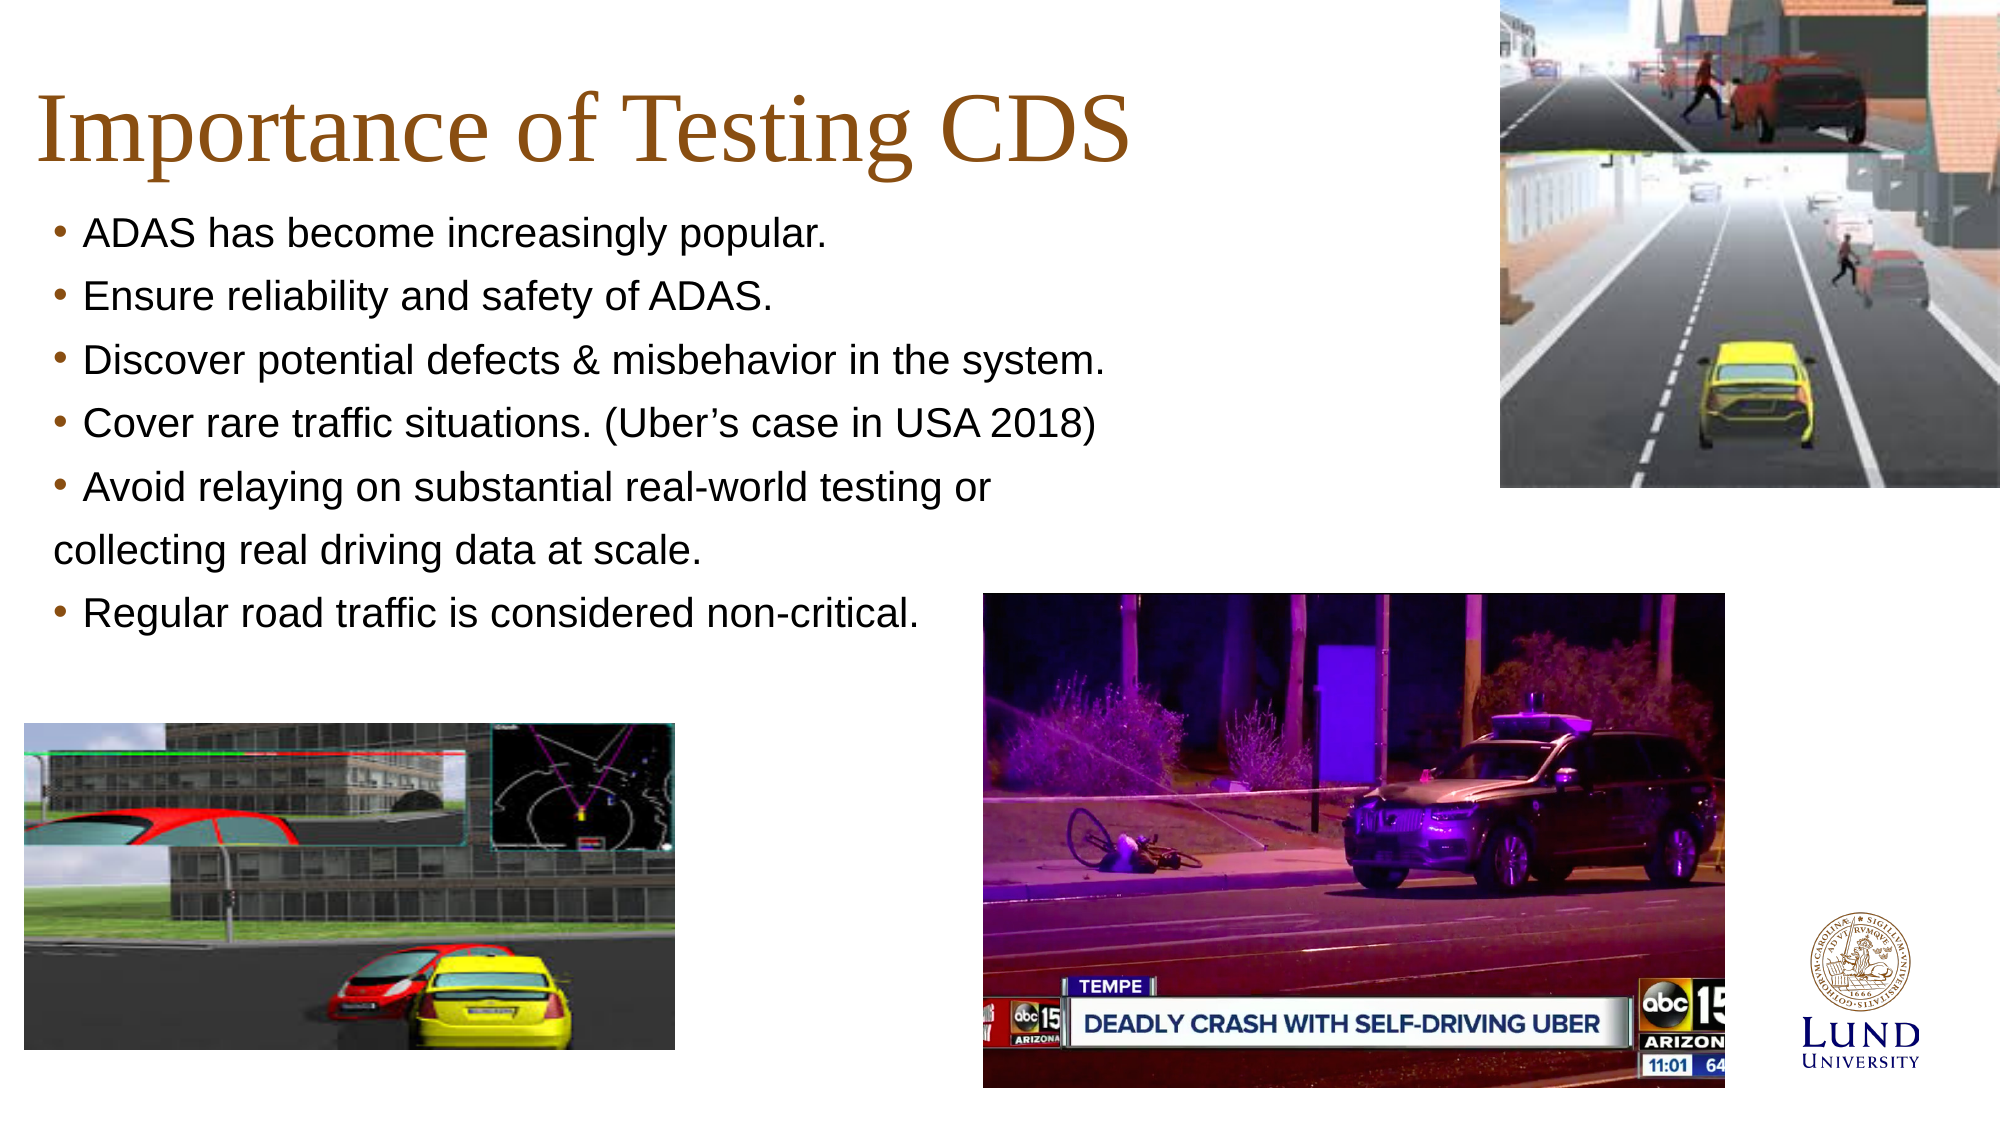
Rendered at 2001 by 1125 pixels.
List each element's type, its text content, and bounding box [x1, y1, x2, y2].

picture [983, 593, 1726, 1088]
list ADAS has become increasingly popular. Ensure reliability and safety of ADAS. Discover potential defects & misbehavior in the system. Cover rare traffic situations. (Uber’s case in USA 2018) Avoid relaying on substantial real-world testing or collecting real driving data at scale. Regular road traffic is considered non-critical. [53, 200, 1500, 941]
picture [1499, 0, 2000, 488]
title Importance of Testing CDS [35, 0, 1483, 231]
picture [24, 723, 676, 1051]
